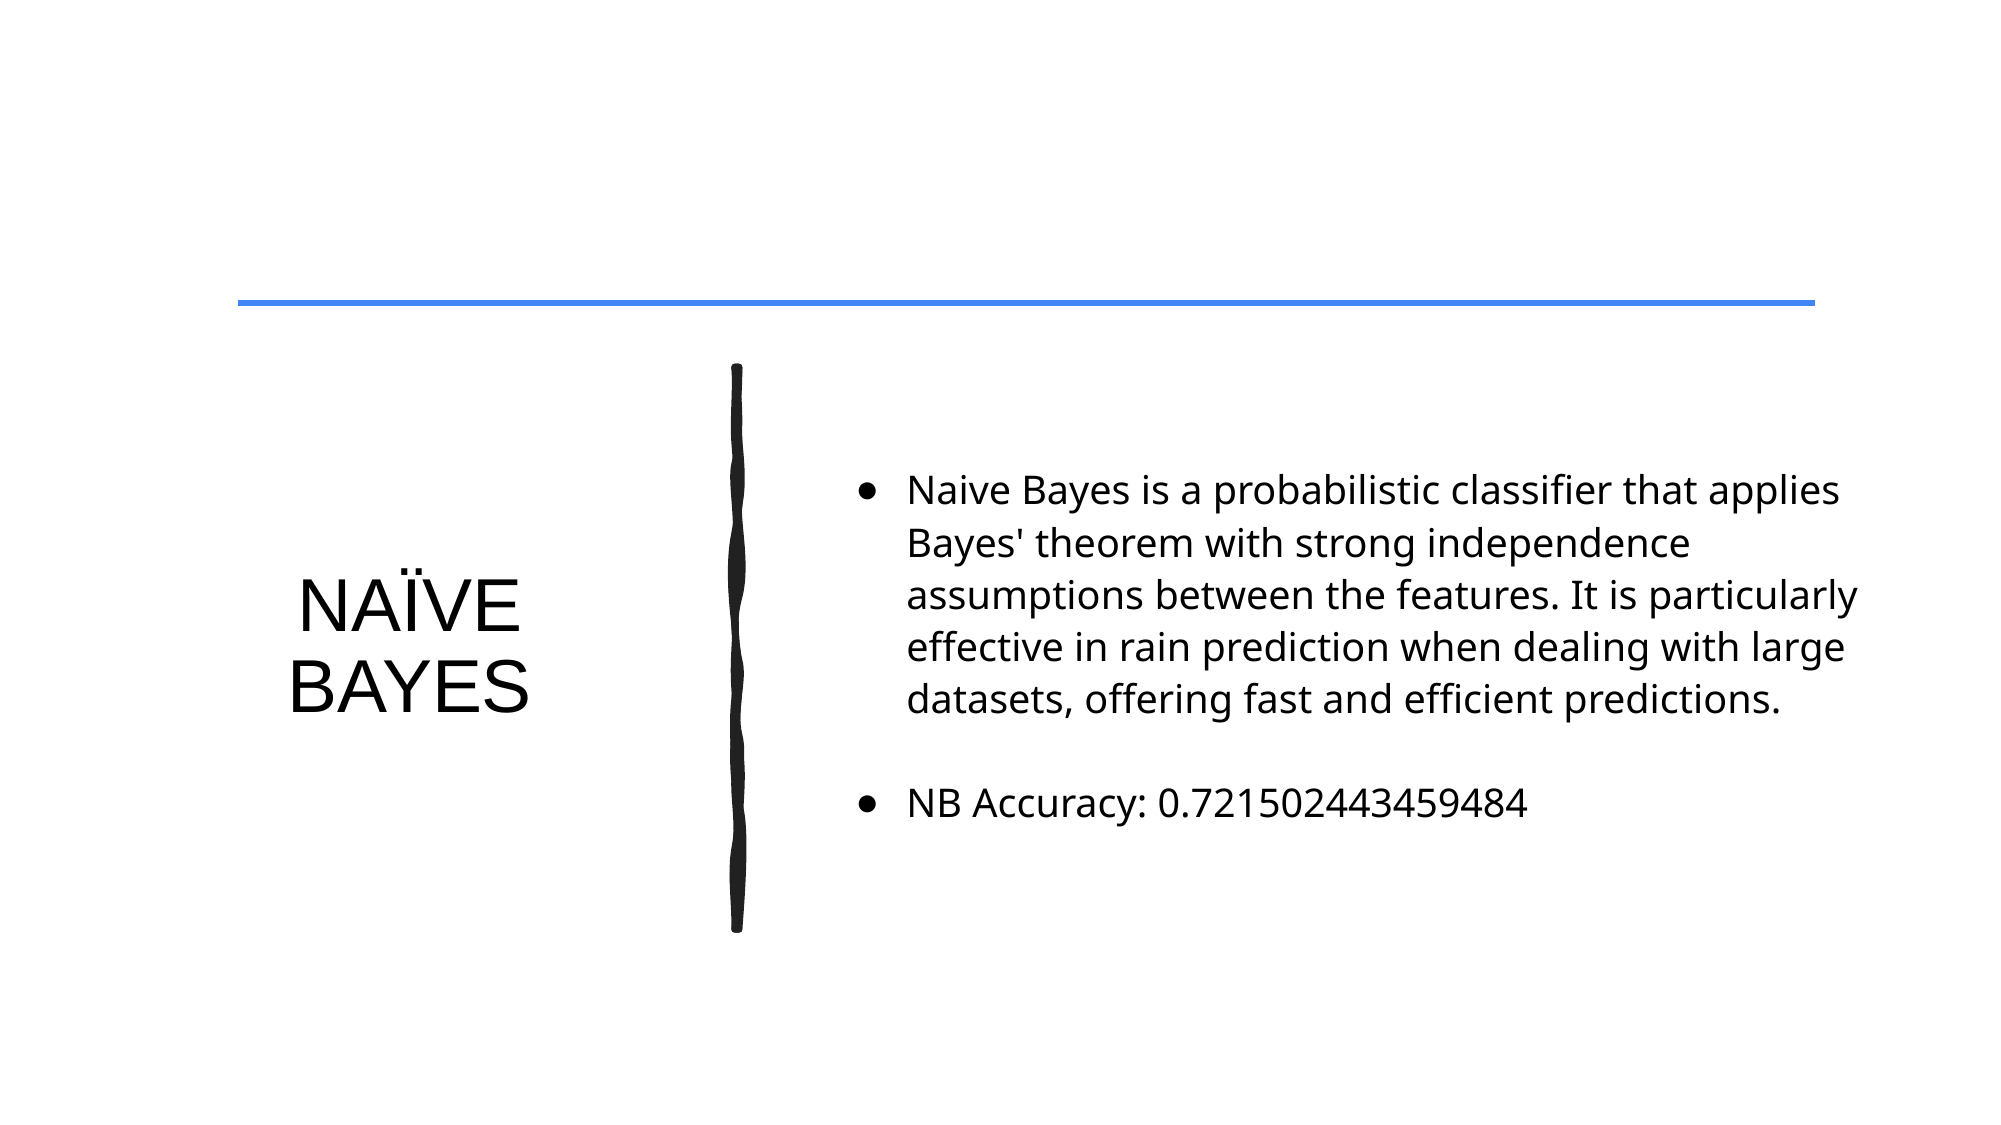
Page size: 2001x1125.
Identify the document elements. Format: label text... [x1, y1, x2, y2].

text_box [731, 367, 744, 930]
text_box Naive Bayes is a probabilistic classifier that applies Bayes' theorem with strong independence assumptions between the features. It is particularly effective in rain prediction when dealing with large datasets, offering fast and efficient predictions. NB Accuracy: 0.721502443459484 [816, 331, 1884, 955]
title NAÏVE BAYES [162, 407, 658, 890]
